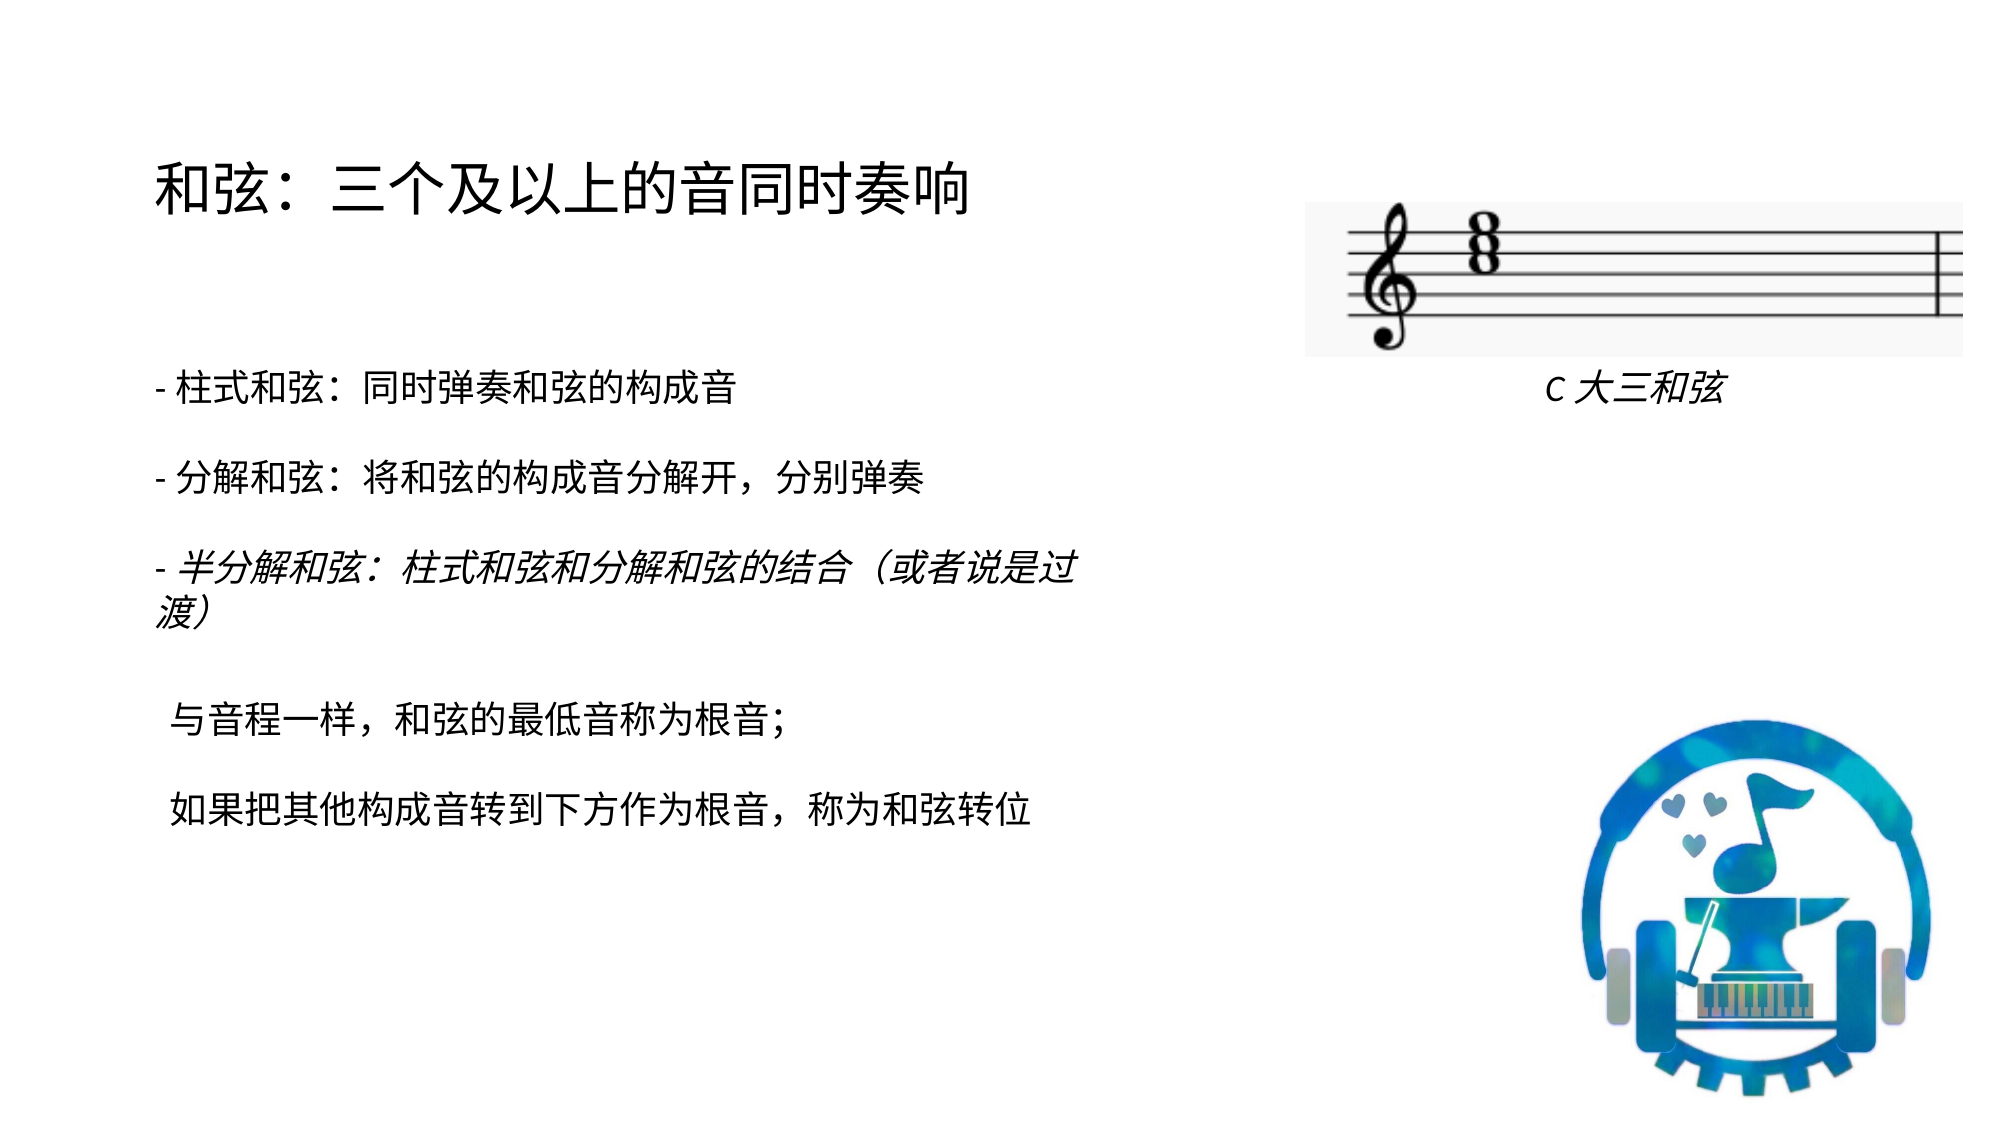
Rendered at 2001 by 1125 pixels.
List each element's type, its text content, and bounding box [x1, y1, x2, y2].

text_box C大三和弦 [1429, 358, 1839, 417]
text_box -柱式和弦：同时弹奏和弦的构成音 -分解和弦：将和弦的构成音分解开，分别弹奏 -半分解和弦：柱式和弦和分解和弦的结合（或者说是过渡） [140, 356, 1127, 642]
picture [1504, 708, 2000, 1125]
text_box 与音程一样，和弦的最低音称为根音； 如果把其他构成音转到下方作为根音，称为和弦转位 [154, 689, 1127, 839]
text_box 和弦：三个及以上的音同时奏响 [140, 144, 1236, 230]
picture [1304, 202, 1964, 358]
